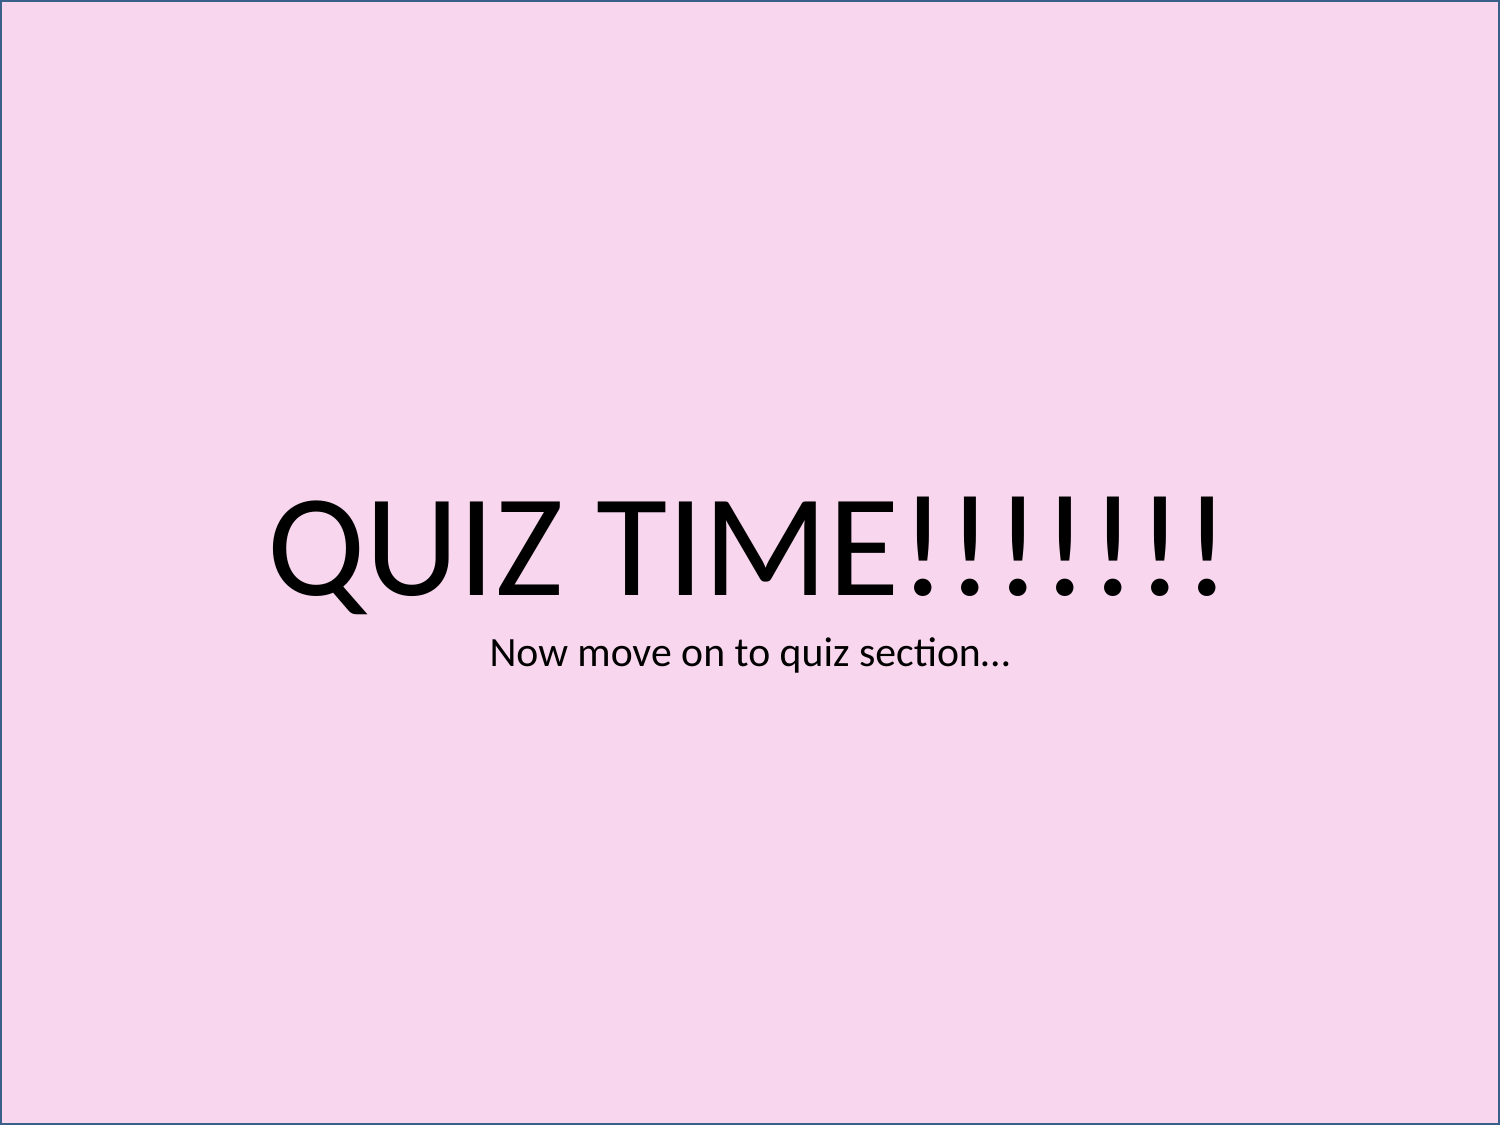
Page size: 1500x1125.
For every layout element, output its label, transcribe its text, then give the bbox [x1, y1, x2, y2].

text_box QUIZ TIME!!!!!!! Now move on to quiz section… [0, 0, 1500, 1125]
